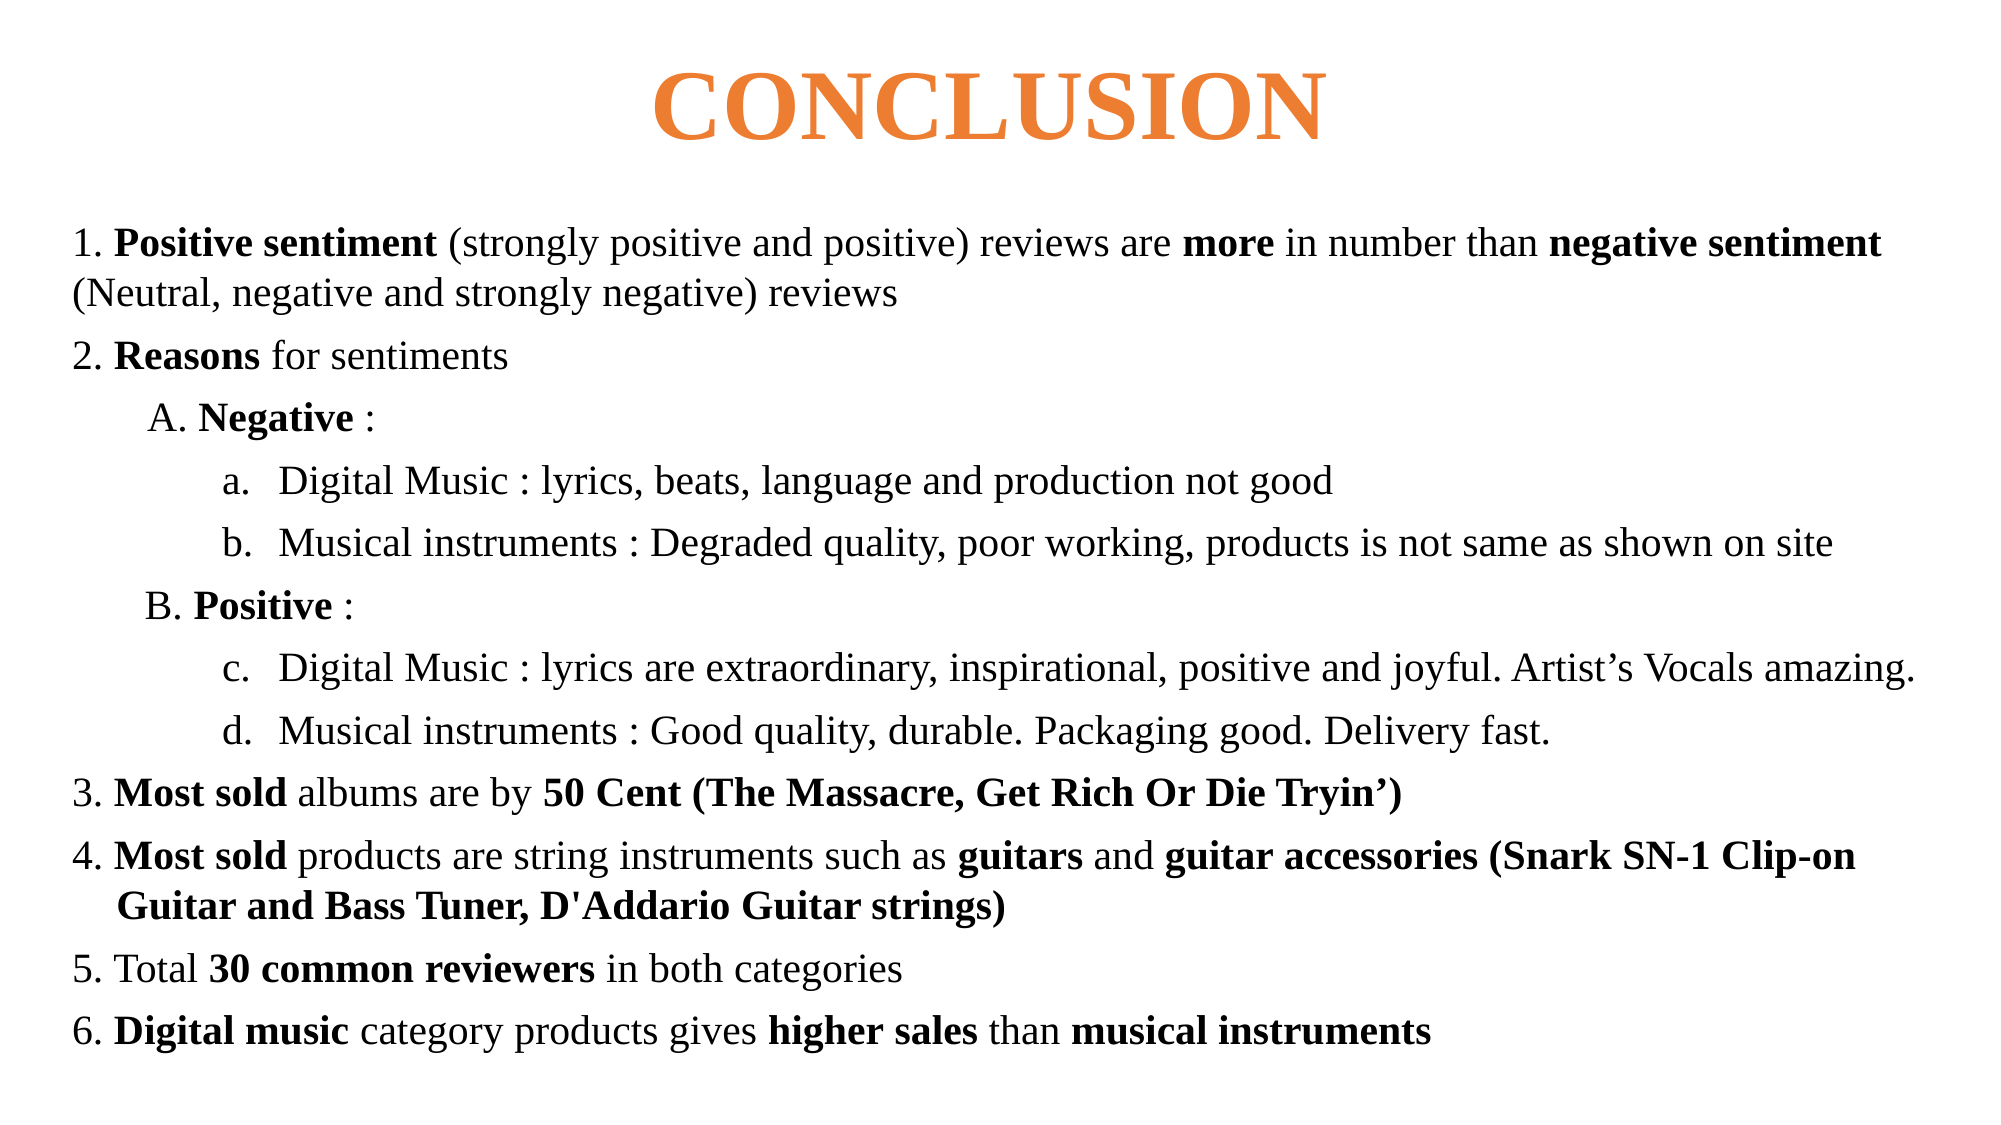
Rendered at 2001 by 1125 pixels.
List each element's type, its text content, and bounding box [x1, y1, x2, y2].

text_box CONCLUSION [0, 32, 2000, 168]
text_box 1. Positive sentiment (strongly positive and positive) reviews are more in number than negative sentiment (Neutral, negative and strongly negative) reviews 2. Reasons for sentiments A. Negative : Digital Music : lyrics, beats, language and production not good Musical instruments : Degraded quality, poor working, products is not same as shown on site B. Positive : Digital Music : lyrics are extraordinary, inspirational, positive and joyful. Artist’s Vocals amazing. Musical instruments : Good quality, durable. Packaging good. Delivery fast. 3. Most sold albums are by 50 Cent (The Massacre, Get Rich Or Die Tryin’) 4. Most sold products are string instruments such as guitars and guitar accessories (Snark SN-1 Clip-on Guitar and Bass Tuner, D'Addario Guitar strings) 5. Total 30 common reviewers in both categories 6. Digital music category products gives higher sales than musical instruments [57, 207, 1943, 1061]
